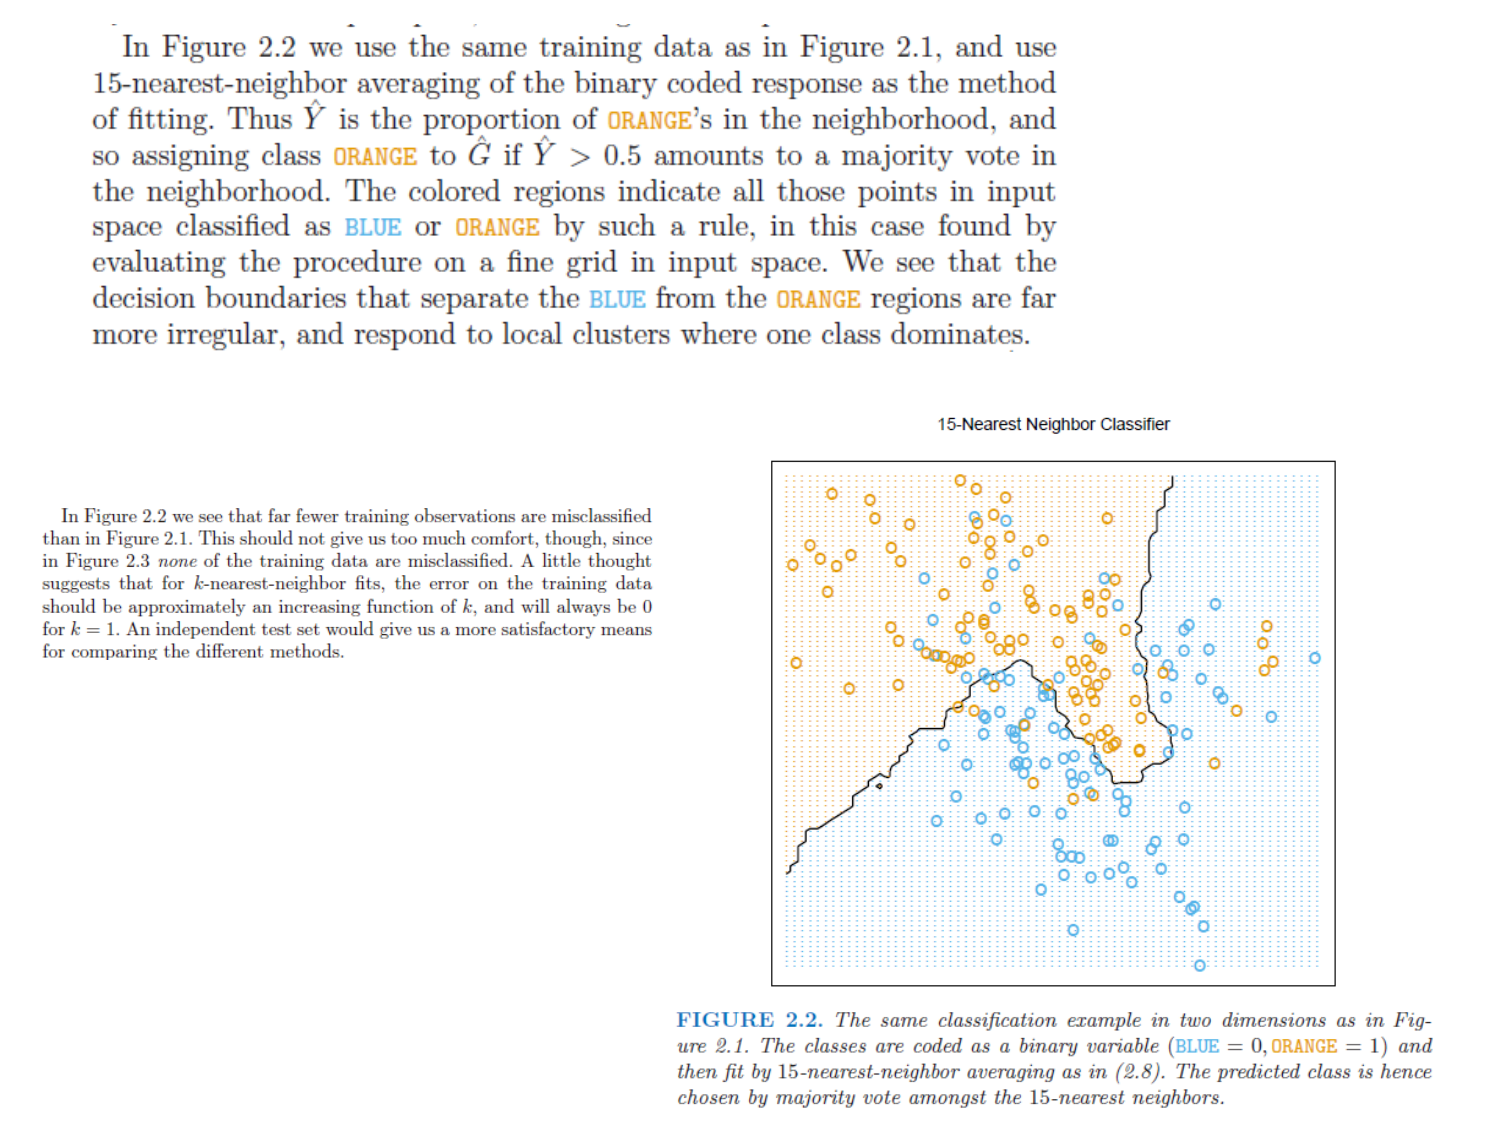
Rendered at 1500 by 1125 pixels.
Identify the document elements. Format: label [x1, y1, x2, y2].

picture [12, 391, 1500, 1125]
picture [74, 24, 1104, 352]
